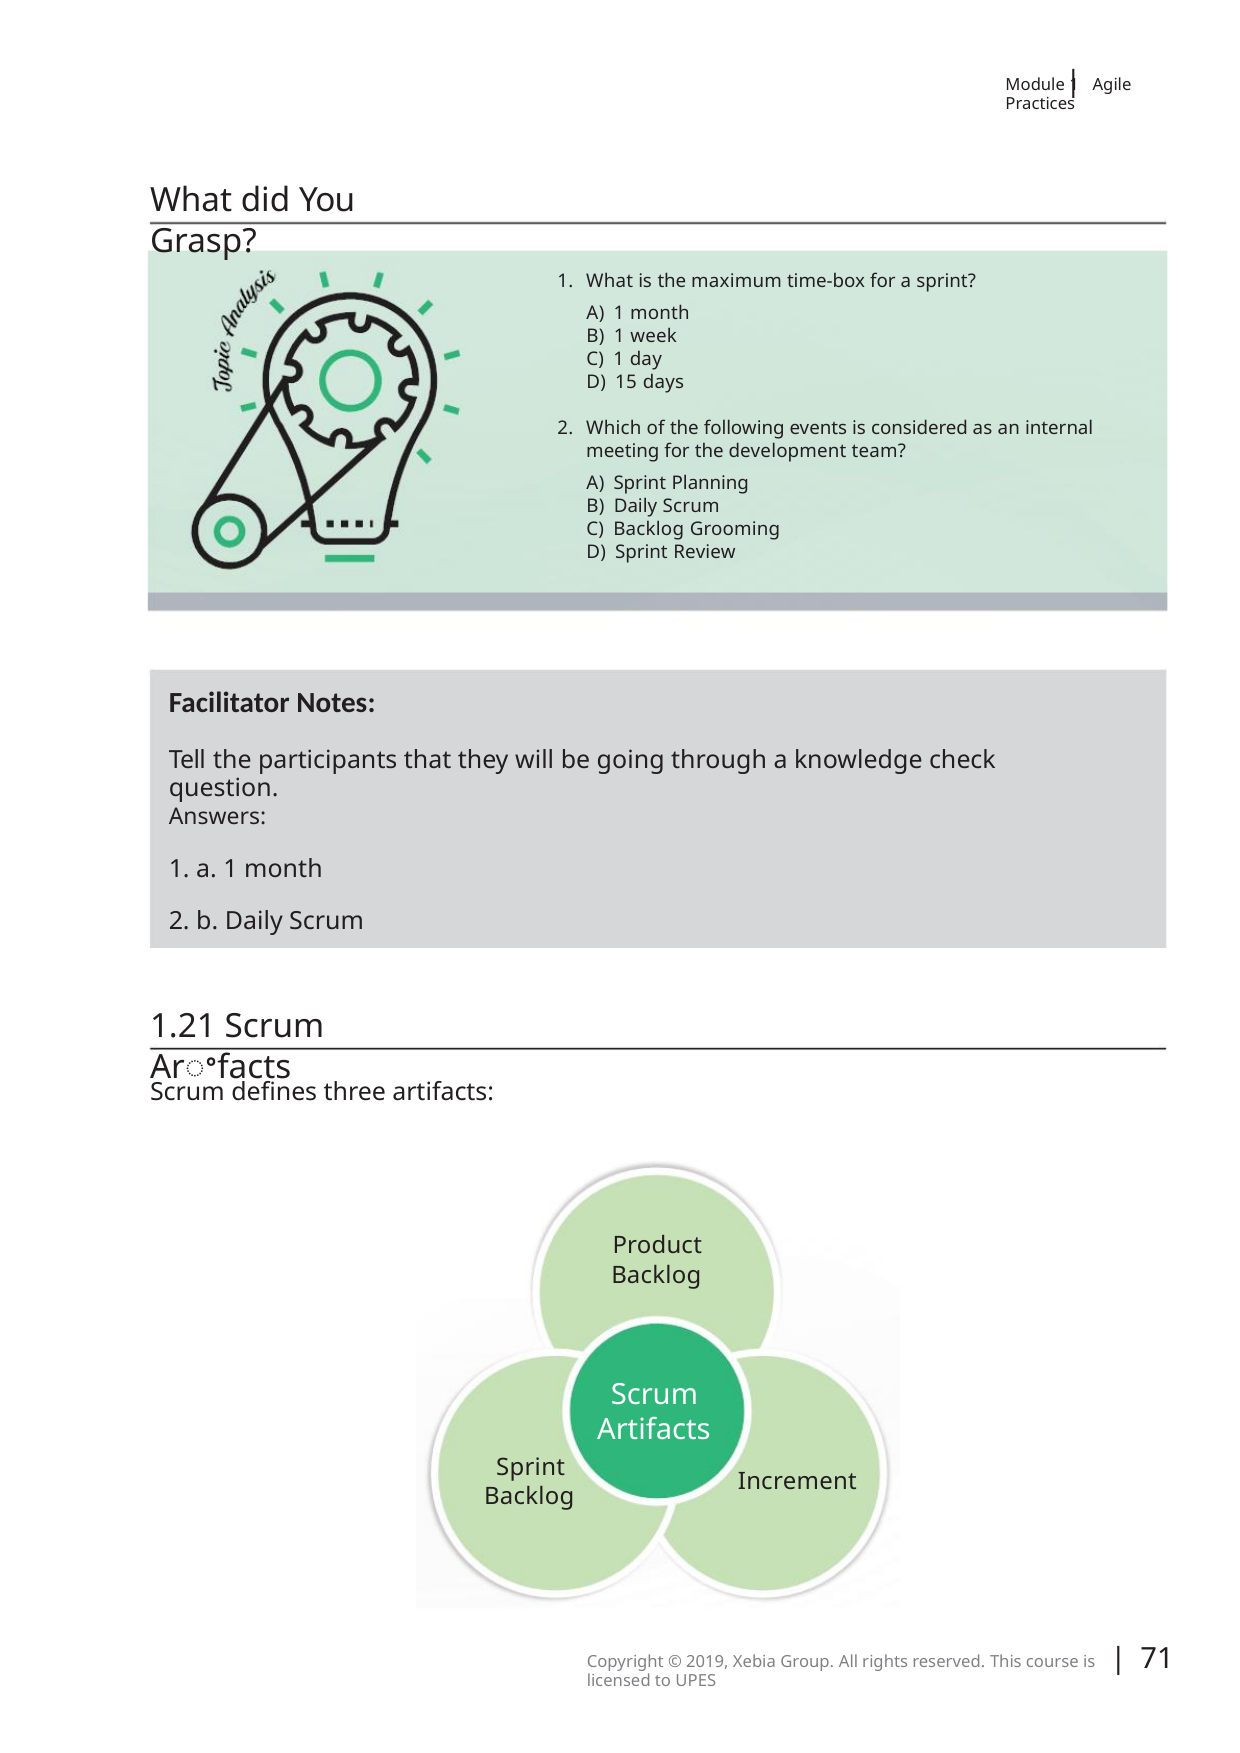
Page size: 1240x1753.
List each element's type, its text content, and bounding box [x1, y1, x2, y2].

text_box 1. What is the maximum time-box for a sprint? [557, 269, 980, 292]
text_box Increment [737, 1467, 880, 1495]
text_box Scrum Artifacts [597, 1377, 741, 1446]
text_box Scrum deﬁnes three artifacts: [150, 1077, 501, 1106]
text_box A) 1 month B) 1 week C) 1 day [586, 302, 715, 370]
text_box Sprint Backlog [484, 1452, 604, 1510]
text_box Answers: [168, 803, 297, 830]
text_box D) 15 days [586, 370, 711, 393]
text_box [147, 109, 1168, 948]
text_box A) Sprint Planning B) Daily Scrum C) Backlog Grooming D) Sprint Review [586, 472, 812, 563]
text_box 1. a. 1 month 2. b. Daily Scrum [168, 854, 384, 935]
text_box Module 1 Agile Practices [1005, 74, 1191, 113]
text_box 2. Which of the following events is considered as an internal meeting for the development team? [557, 416, 1097, 462]
text_box 1.21 Scrum Arꢀfacts [149, 1003, 453, 1085]
text_box [91, 1003, 1240, 1662]
text_box | 71 [1110, 1641, 1191, 1675]
text_box Product Backlog [611, 1231, 731, 1289]
text_box Copyright © 2019, Xebia Group. All rights reserved. This course is licensed to UPES [586, 1651, 1121, 1690]
text_box Facilitator Notes: [168, 682, 400, 718]
text_box | [1065, 64, 1097, 74]
text_box Tell the participants that they will be going through a knowledge check question. [168, 745, 1075, 802]
text_box What did You Grasp? [150, 177, 464, 260]
